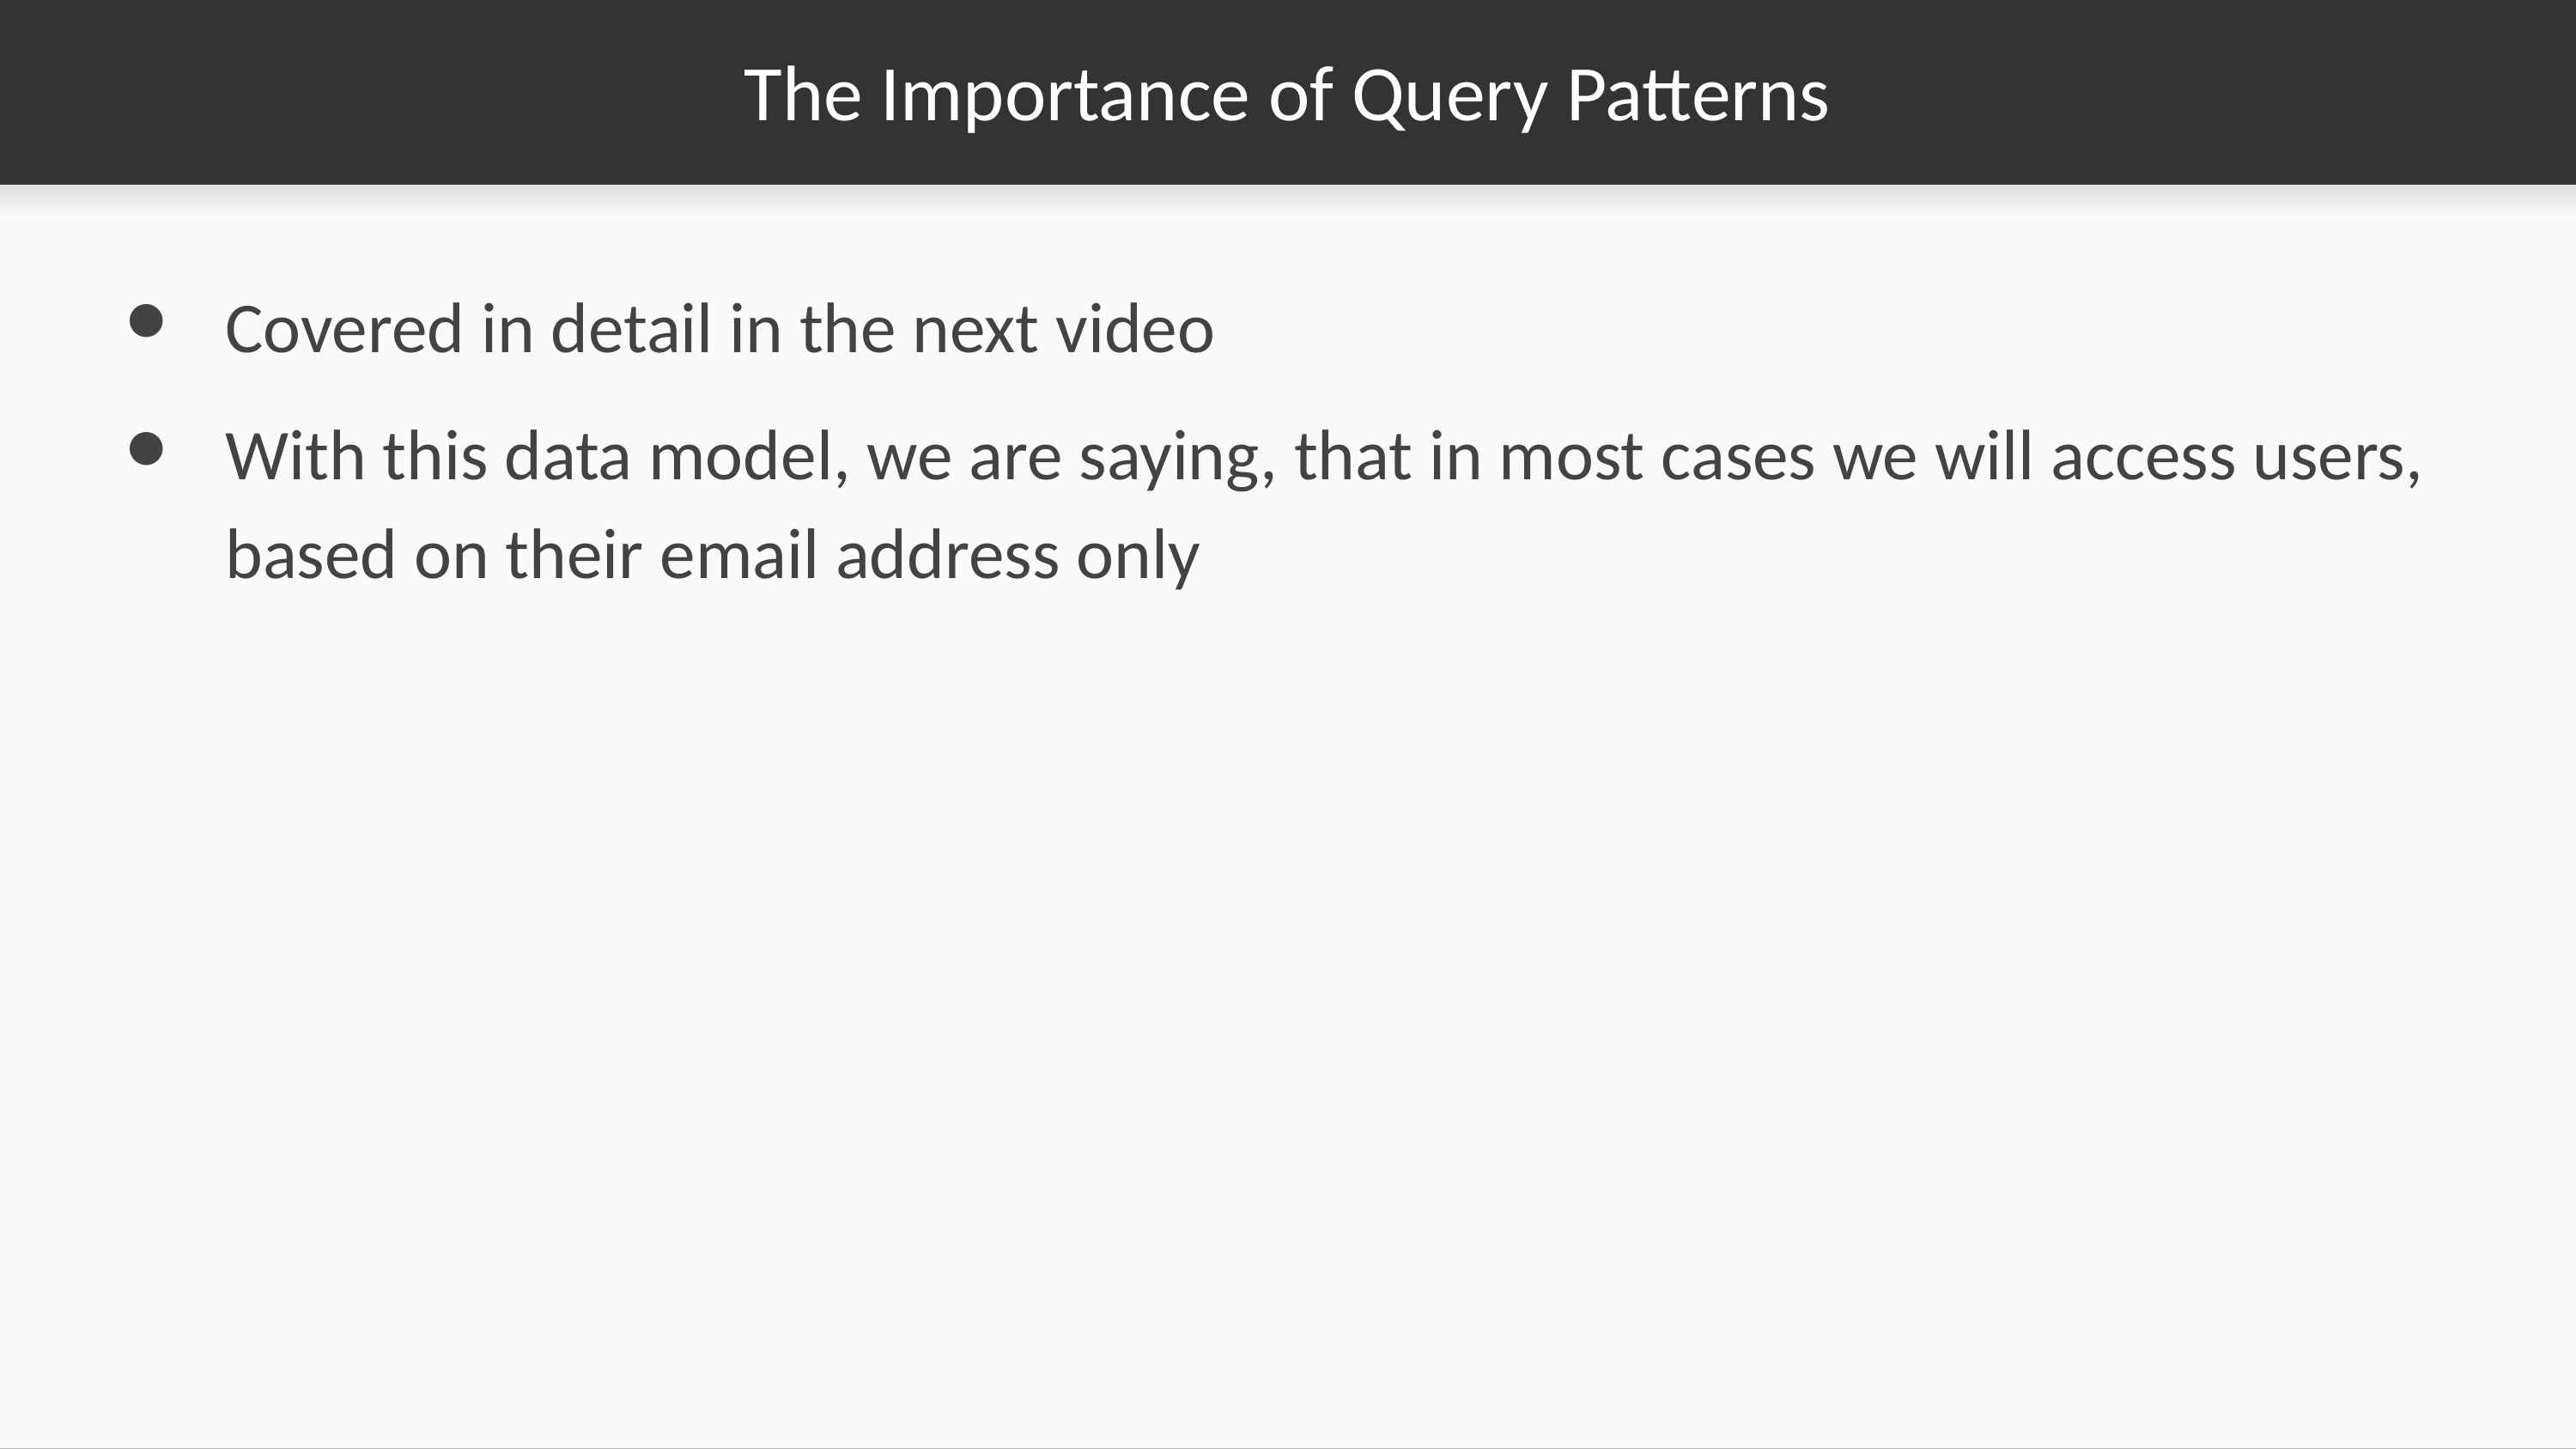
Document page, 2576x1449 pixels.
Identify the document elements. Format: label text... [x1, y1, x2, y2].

text_box Covered in detail in the next video With this data model, we are saying, that in most cases we will access users, based on their email address only [70, 241, 2568, 1396]
title The Importance of Query Patterns [28, 4, 2547, 174]
